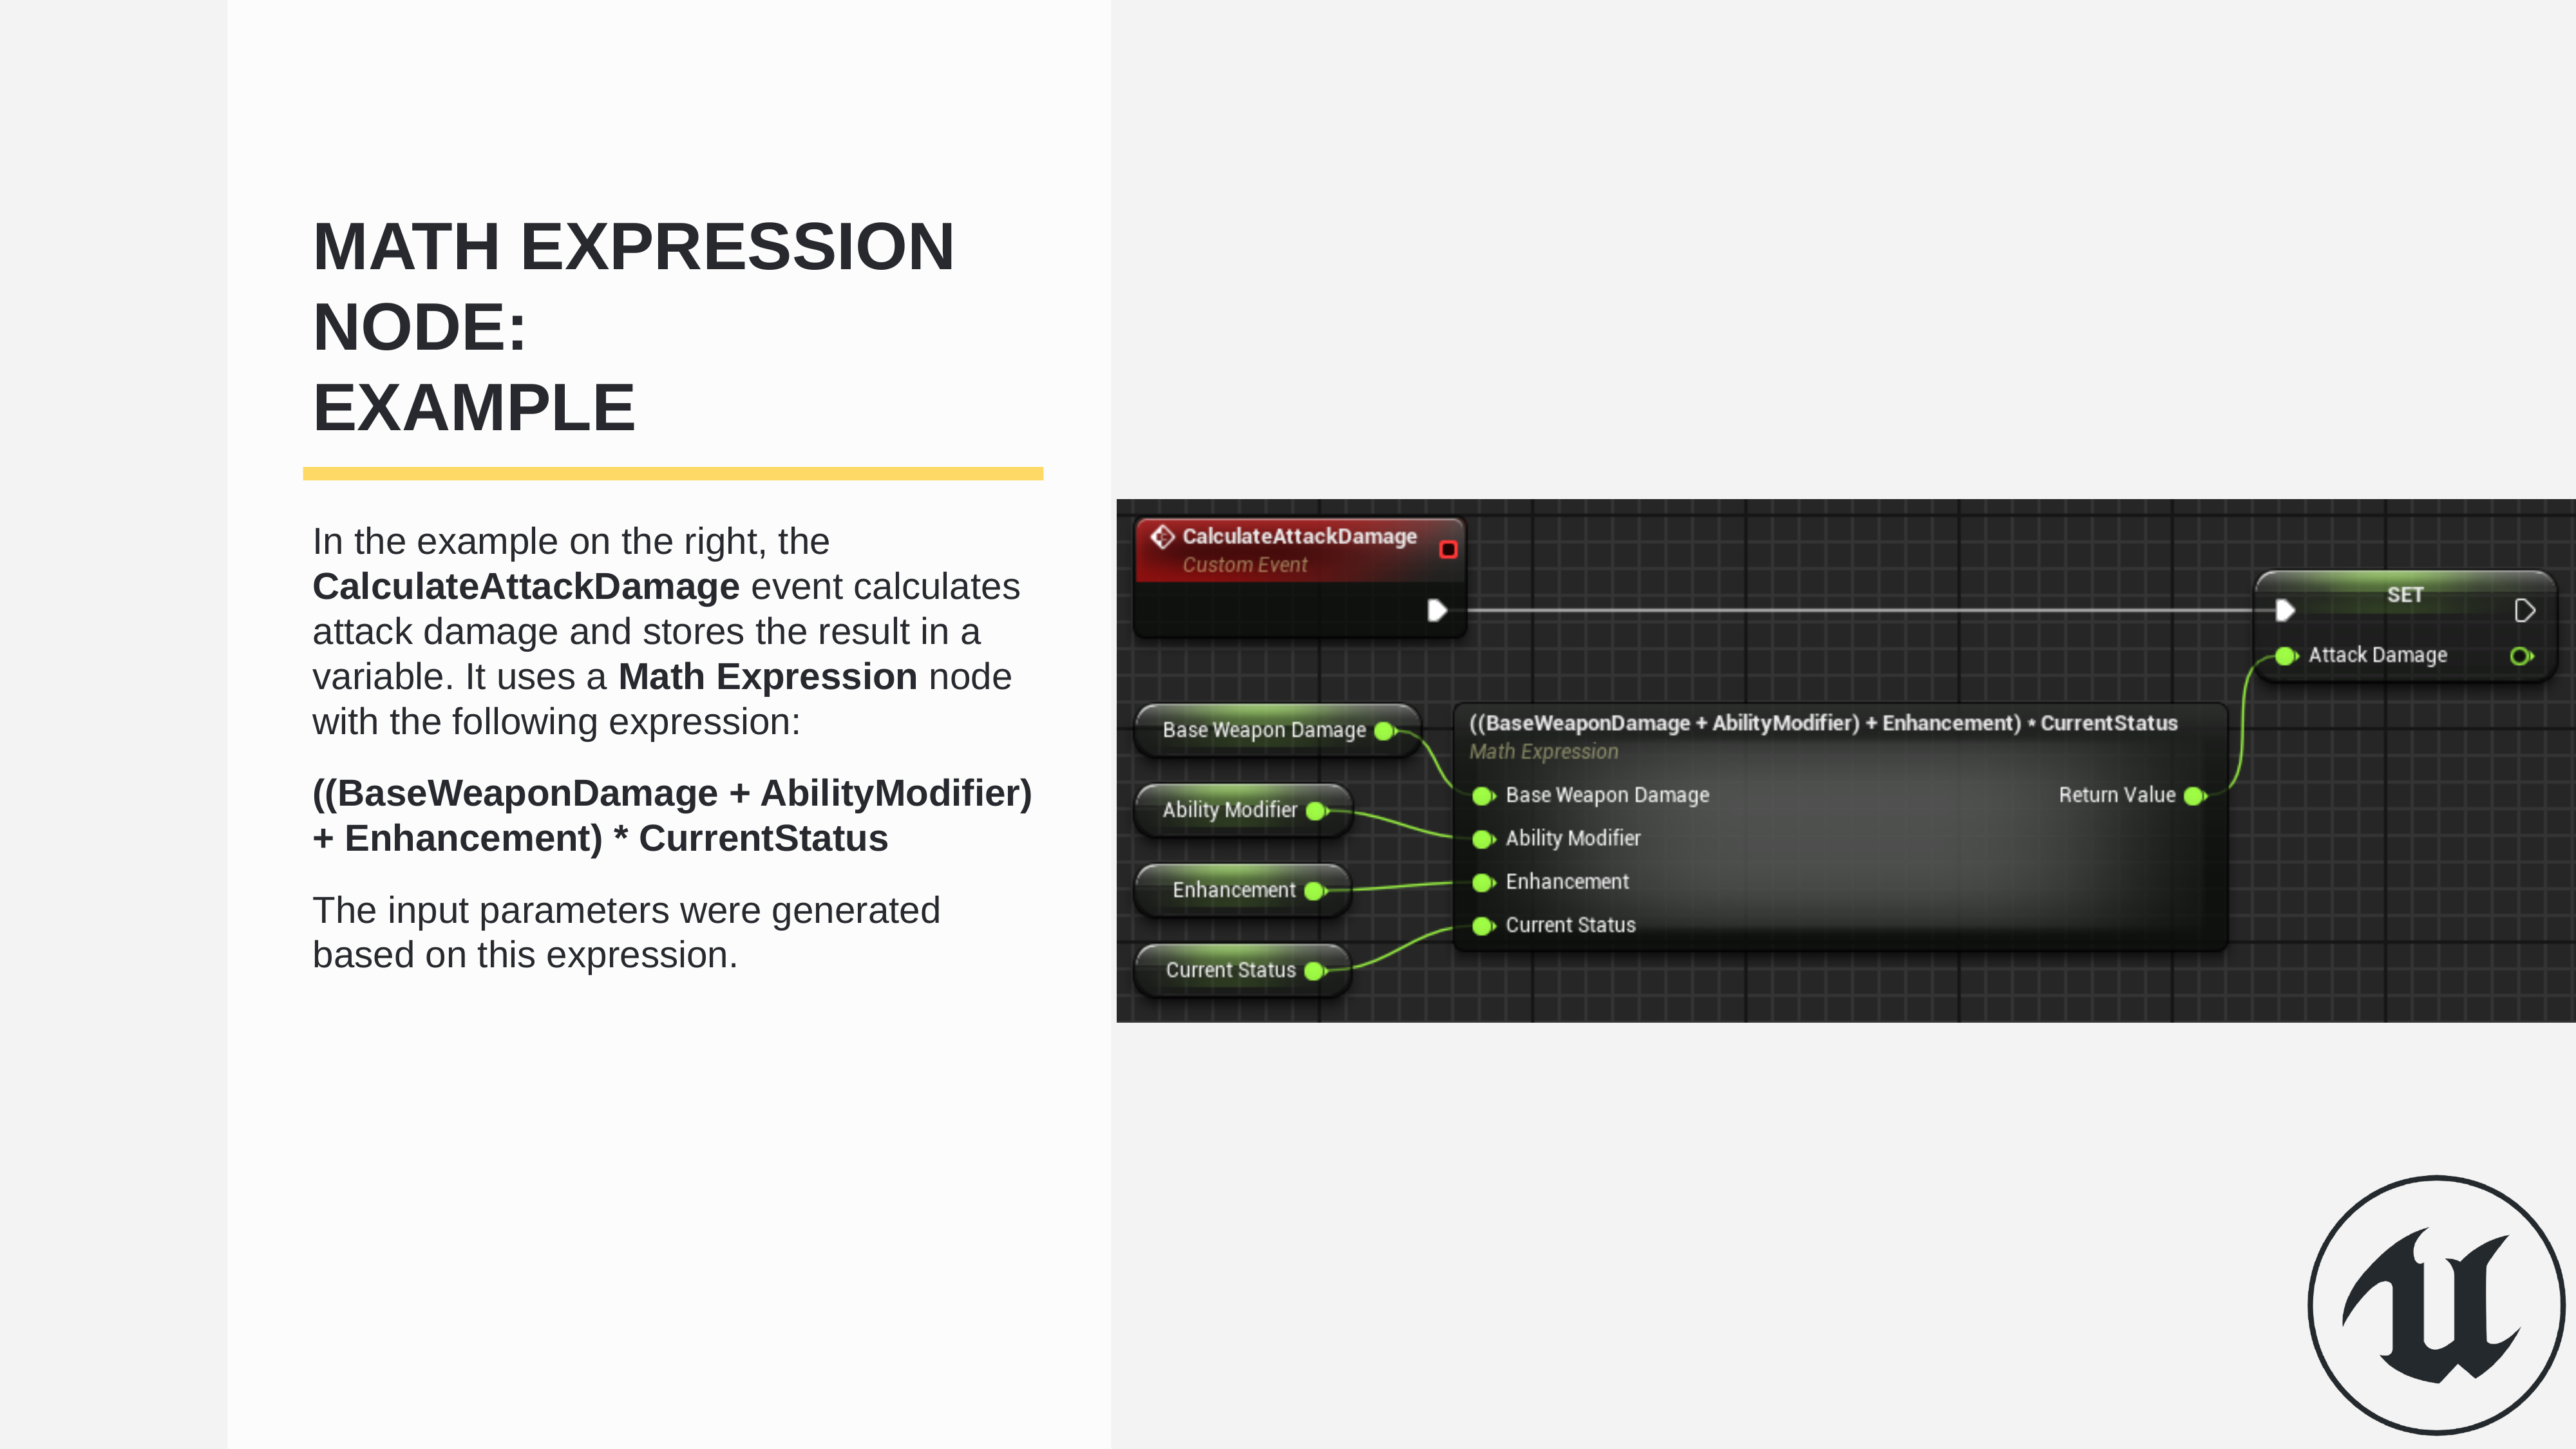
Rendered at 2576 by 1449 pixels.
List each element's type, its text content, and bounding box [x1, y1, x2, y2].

list In the example on the right, the CalculateAttackDamage event calculates attack damage and stores the result in a variable. It uses a Math Expression node with the following expression: ((BaseWeaponDamage + AbilityModifier) + Enhancement) * CurrentStatus The input parameters were generated based on this expression. [303, 512, 1044, 1449]
list Math Expression node: example [303, 176, 1044, 449]
picture [2298, 1165, 2576, 1449]
picture [1117, 499, 2576, 1023]
